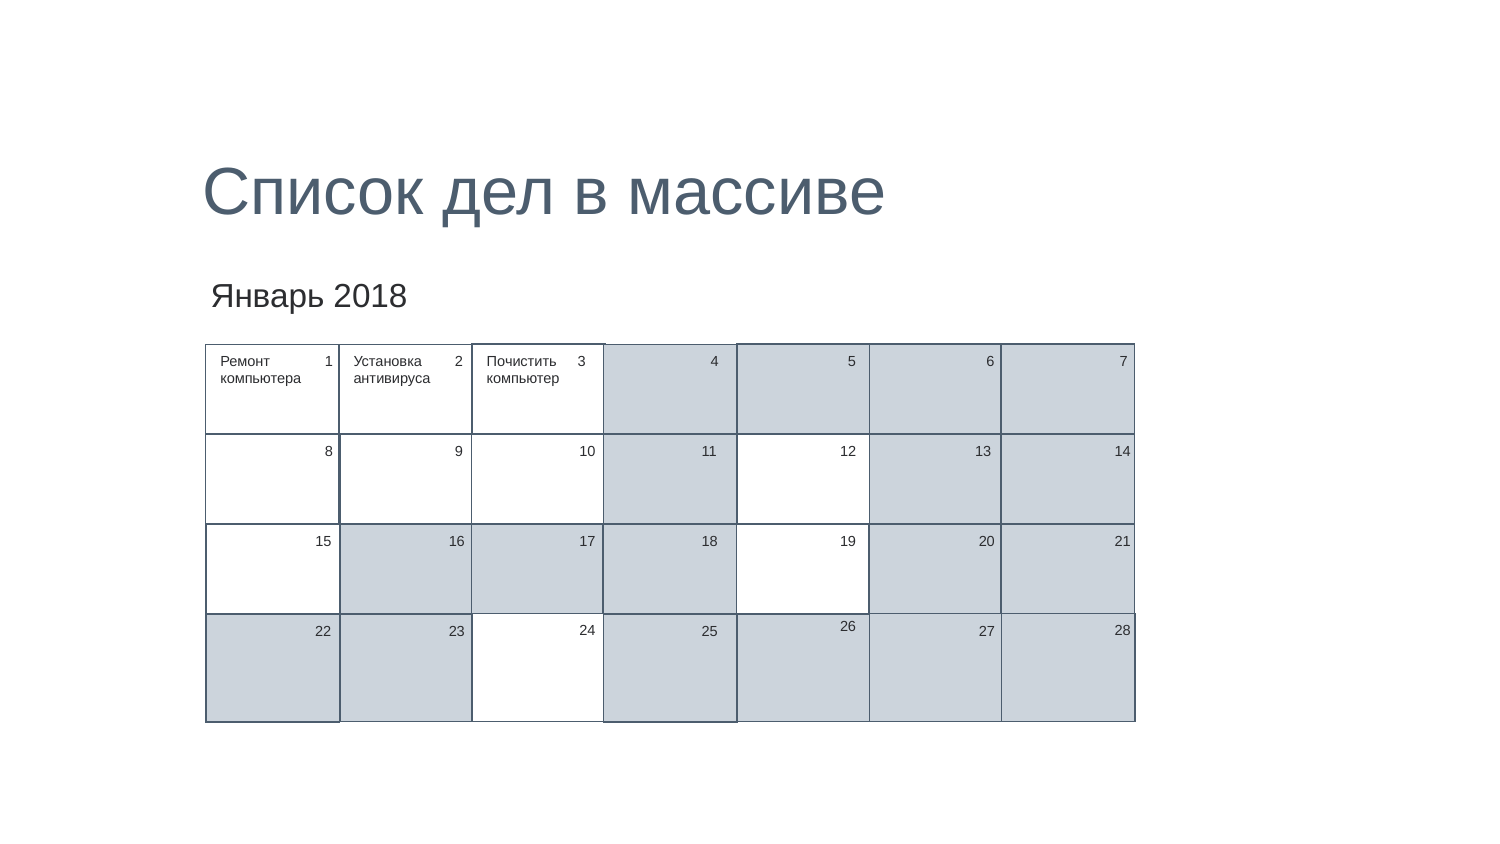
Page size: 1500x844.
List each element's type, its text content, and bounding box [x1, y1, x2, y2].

text_box [736, 613, 869, 722]
text_box [206, 614, 340, 722]
text_box 27 [964, 614, 1061, 650]
text_box 5 [833, 344, 878, 381]
text_box 21 [1099, 524, 1189, 560]
text_box [869, 433, 1001, 523]
text_box [1001, 433, 1135, 523]
text_box [1001, 613, 1135, 722]
text_box 18 [686, 524, 776, 560]
text_box Почистить компьютер [471, 344, 603, 433]
text_box 4 [695, 344, 741, 380]
text_box 1 [309, 344, 355, 381]
text_box [471, 433, 606, 523]
text_box [1001, 523, 1135, 613]
text_box 6 [971, 344, 1017, 381]
text_box [736, 344, 869, 433]
text_box [736, 433, 869, 523]
text_box 23 [433, 614, 523, 651]
text_box [340, 613, 471, 722]
text_box [603, 434, 736, 524]
text_box 22 [300, 614, 401, 651]
text_box Установка антивируса [338, 344, 471, 434]
text_box [471, 523, 605, 613]
text_box [205, 434, 340, 543]
text_box [339, 433, 471, 523]
text_box [869, 523, 1001, 613]
text_box Ремонт компьютера [205, 344, 338, 434]
text_box Список дел в массиве [187, 93, 1312, 282]
text_box 24 [564, 613, 654, 650]
text_box 28 [1099, 613, 1189, 650]
text_box [1001, 343, 1135, 433]
text_box 15 [300, 524, 398, 561]
text_box 8 [310, 434, 368, 471]
text_box 19 [825, 524, 915, 560]
text_box [603, 614, 736, 722]
text_box 25 [686, 614, 788, 650]
text_box 3 [562, 344, 608, 381]
text_box [603, 344, 736, 434]
text_box [206, 523, 340, 614]
text_box 10 [564, 434, 654, 471]
text_box [340, 523, 471, 613]
text_box 14 [1099, 434, 1189, 470]
text_box 20 [964, 524, 1061, 560]
text_box 16 [433, 524, 523, 561]
text_box 11 [686, 434, 776, 471]
text_box 17 [564, 524, 654, 560]
text_box 12 [825, 434, 915, 471]
text_box [471, 613, 603, 722]
text_box 7 [1104, 344, 1150, 380]
text_box [869, 344, 1001, 433]
text_box 13 [960, 434, 1050, 471]
text_box [736, 523, 869, 613]
text_box 26 [825, 609, 915, 645]
text_box Январь 2018 [195, 266, 489, 327]
text_box 2 [439, 344, 485, 381]
text_box [603, 524, 736, 614]
text_box [869, 613, 1001, 722]
text_box 9 [439, 434, 494, 471]
